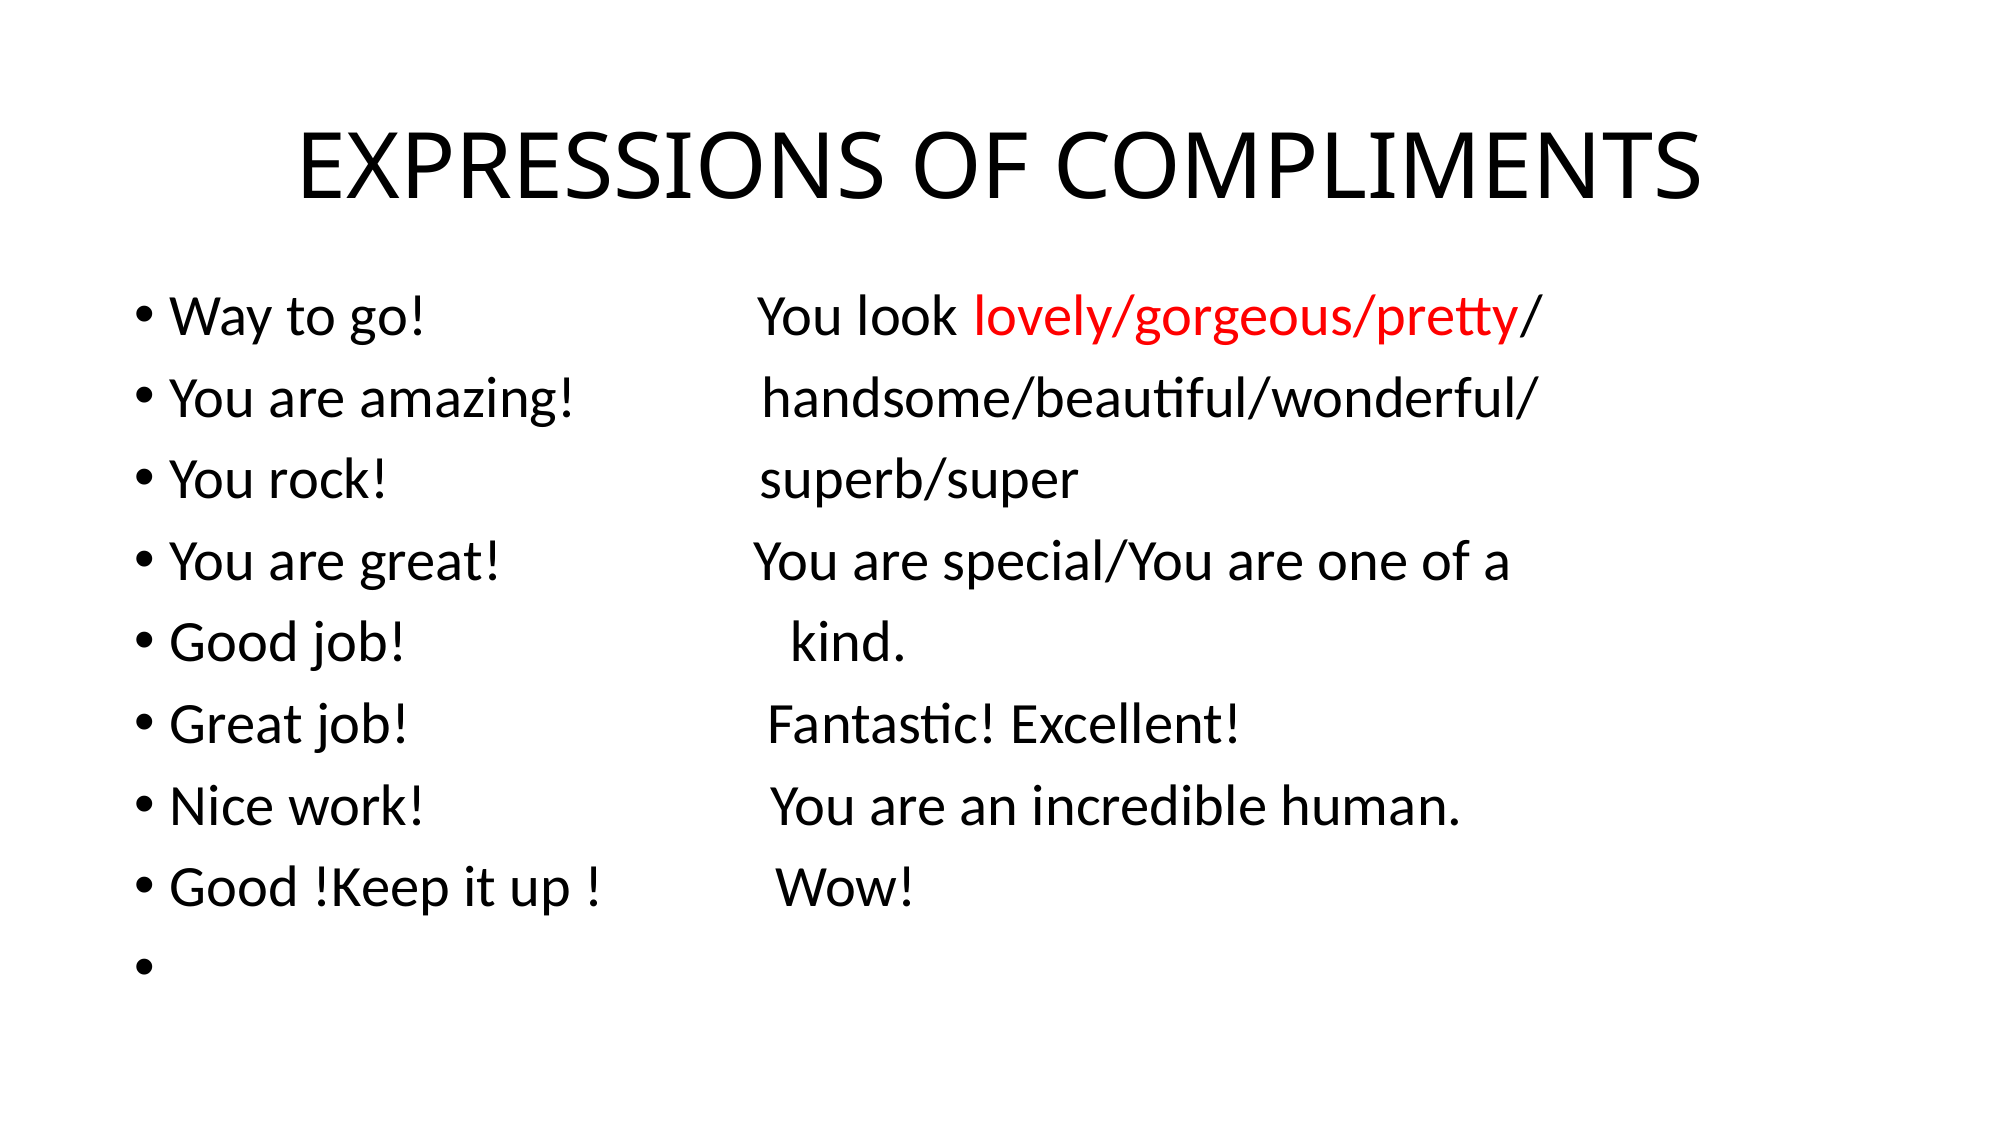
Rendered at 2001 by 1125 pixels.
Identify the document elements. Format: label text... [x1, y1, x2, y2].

list Way to go! You look lovely/gorgeous/pretty/ You are amazing! handsome/beautiful/wonderful/ You rock! superb/super You are great! You are special/You are one of a Good job! kind. Great job! Fantastic! Excellent! Nice work! You are an incredible human. Good !Keep it up ! Wow! [119, 277, 1863, 1014]
title EXPRESSIONS OF COMPLIMENTS [137, 59, 1863, 277]
